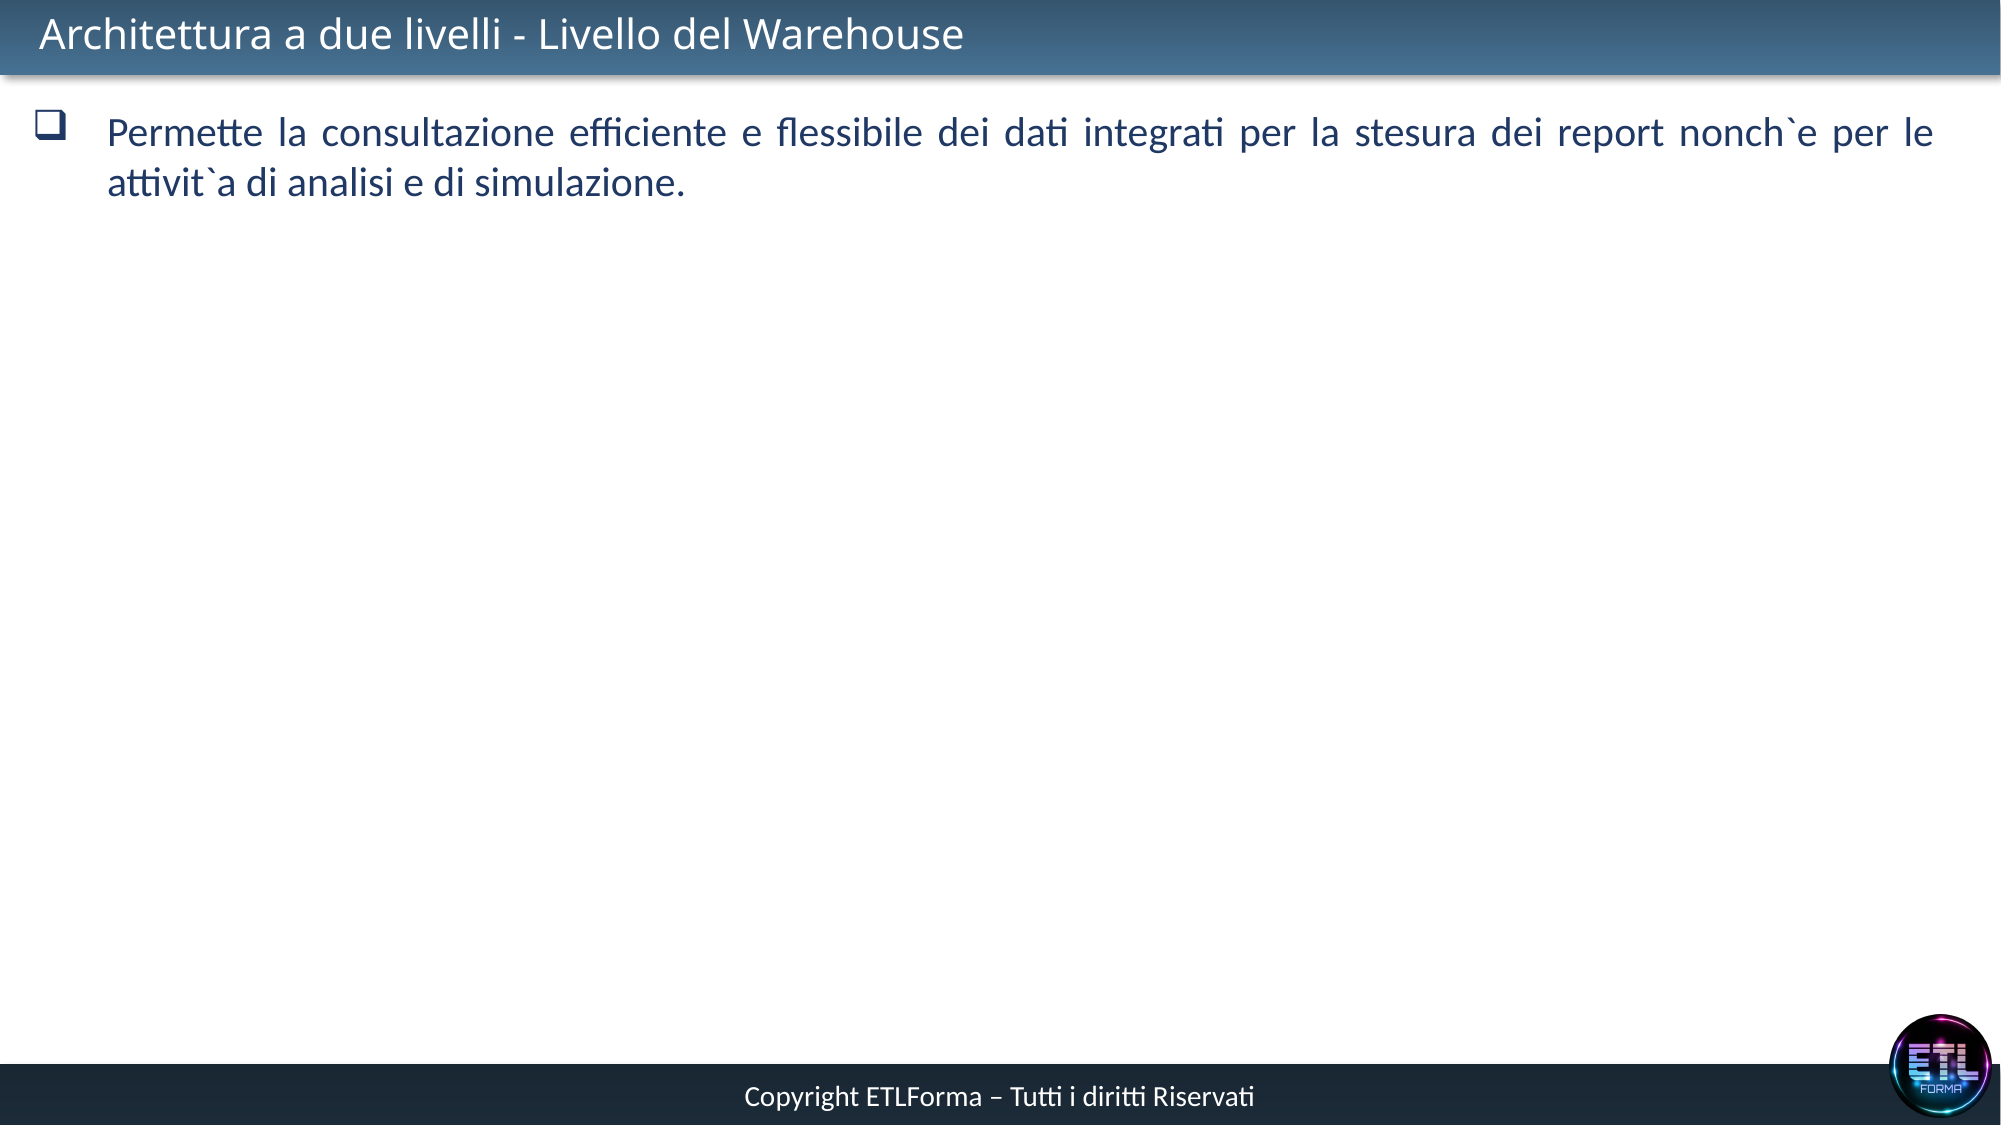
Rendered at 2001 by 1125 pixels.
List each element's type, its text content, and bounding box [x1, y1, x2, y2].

text_box Permette la consultazione efficiente e flessibile dei dati integrati per la stesura dei report nonch`e per le attivit`a di analisi e di simulazione. [17, 97, 1950, 1033]
picture [1889, 1014, 1992, 1118]
title Architettura a due livelli - Livello del Warehouse [24, 10, 1984, 63]
